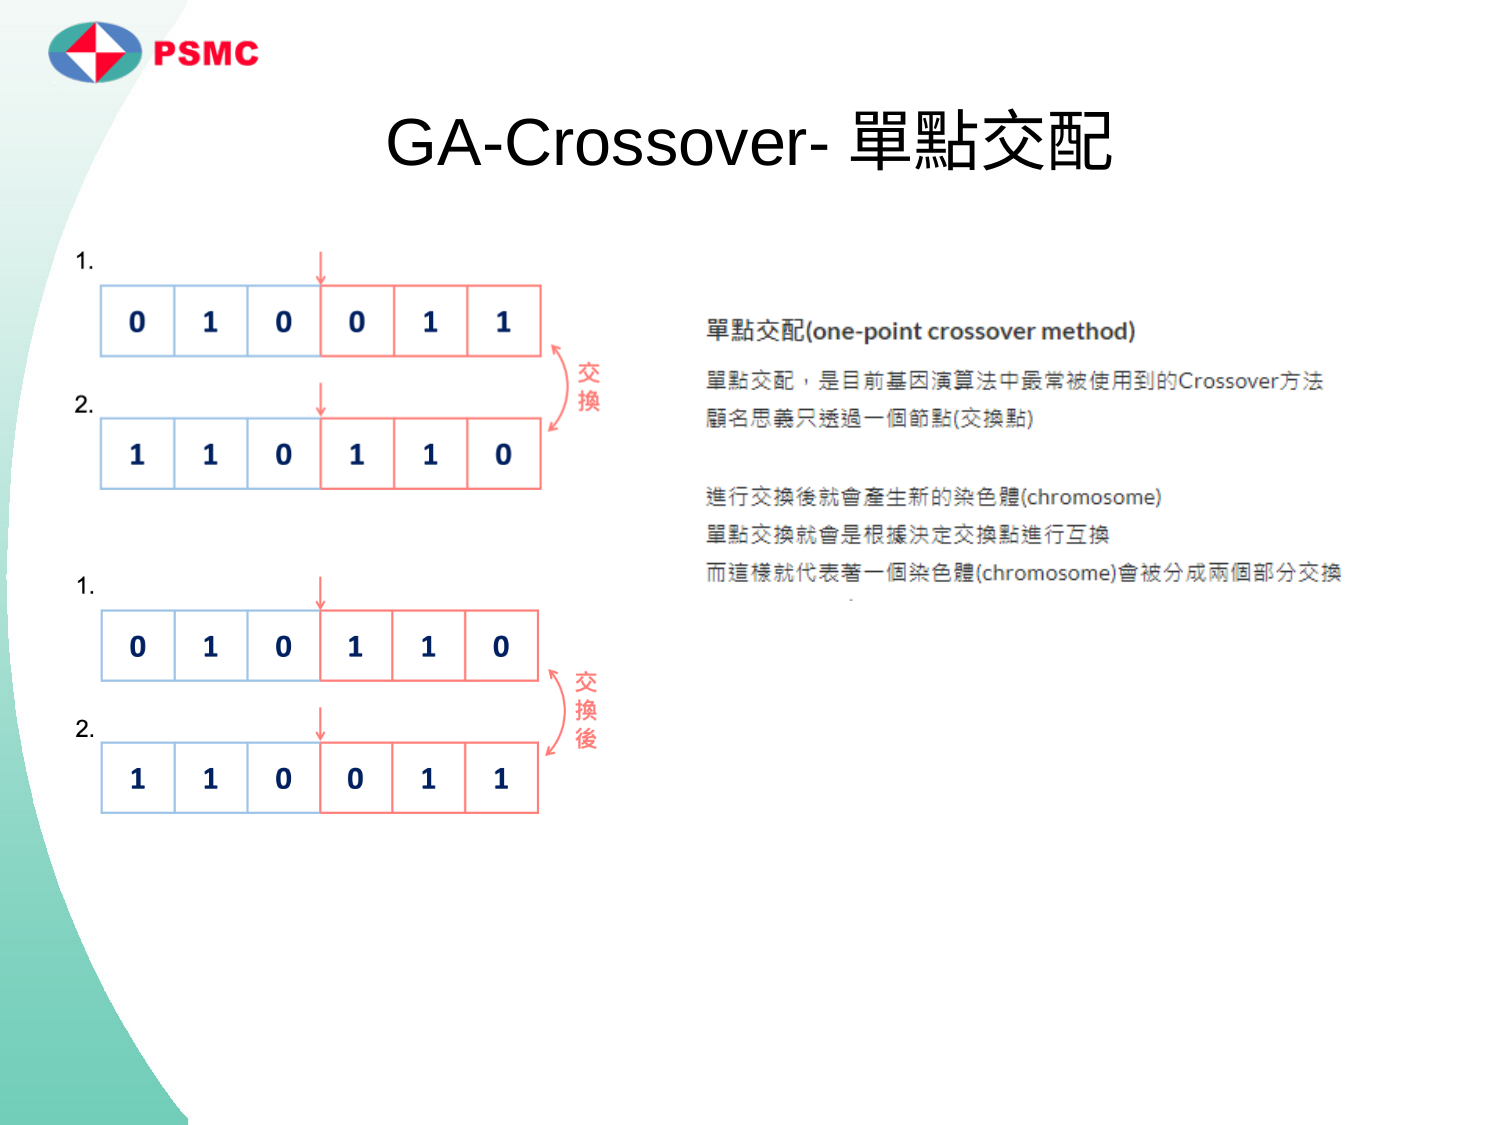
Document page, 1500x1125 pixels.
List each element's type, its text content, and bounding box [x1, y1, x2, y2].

picture [0, 0, 1500, 1125]
title GA-Crossover-單點交配 [75, 45, 1425, 233]
